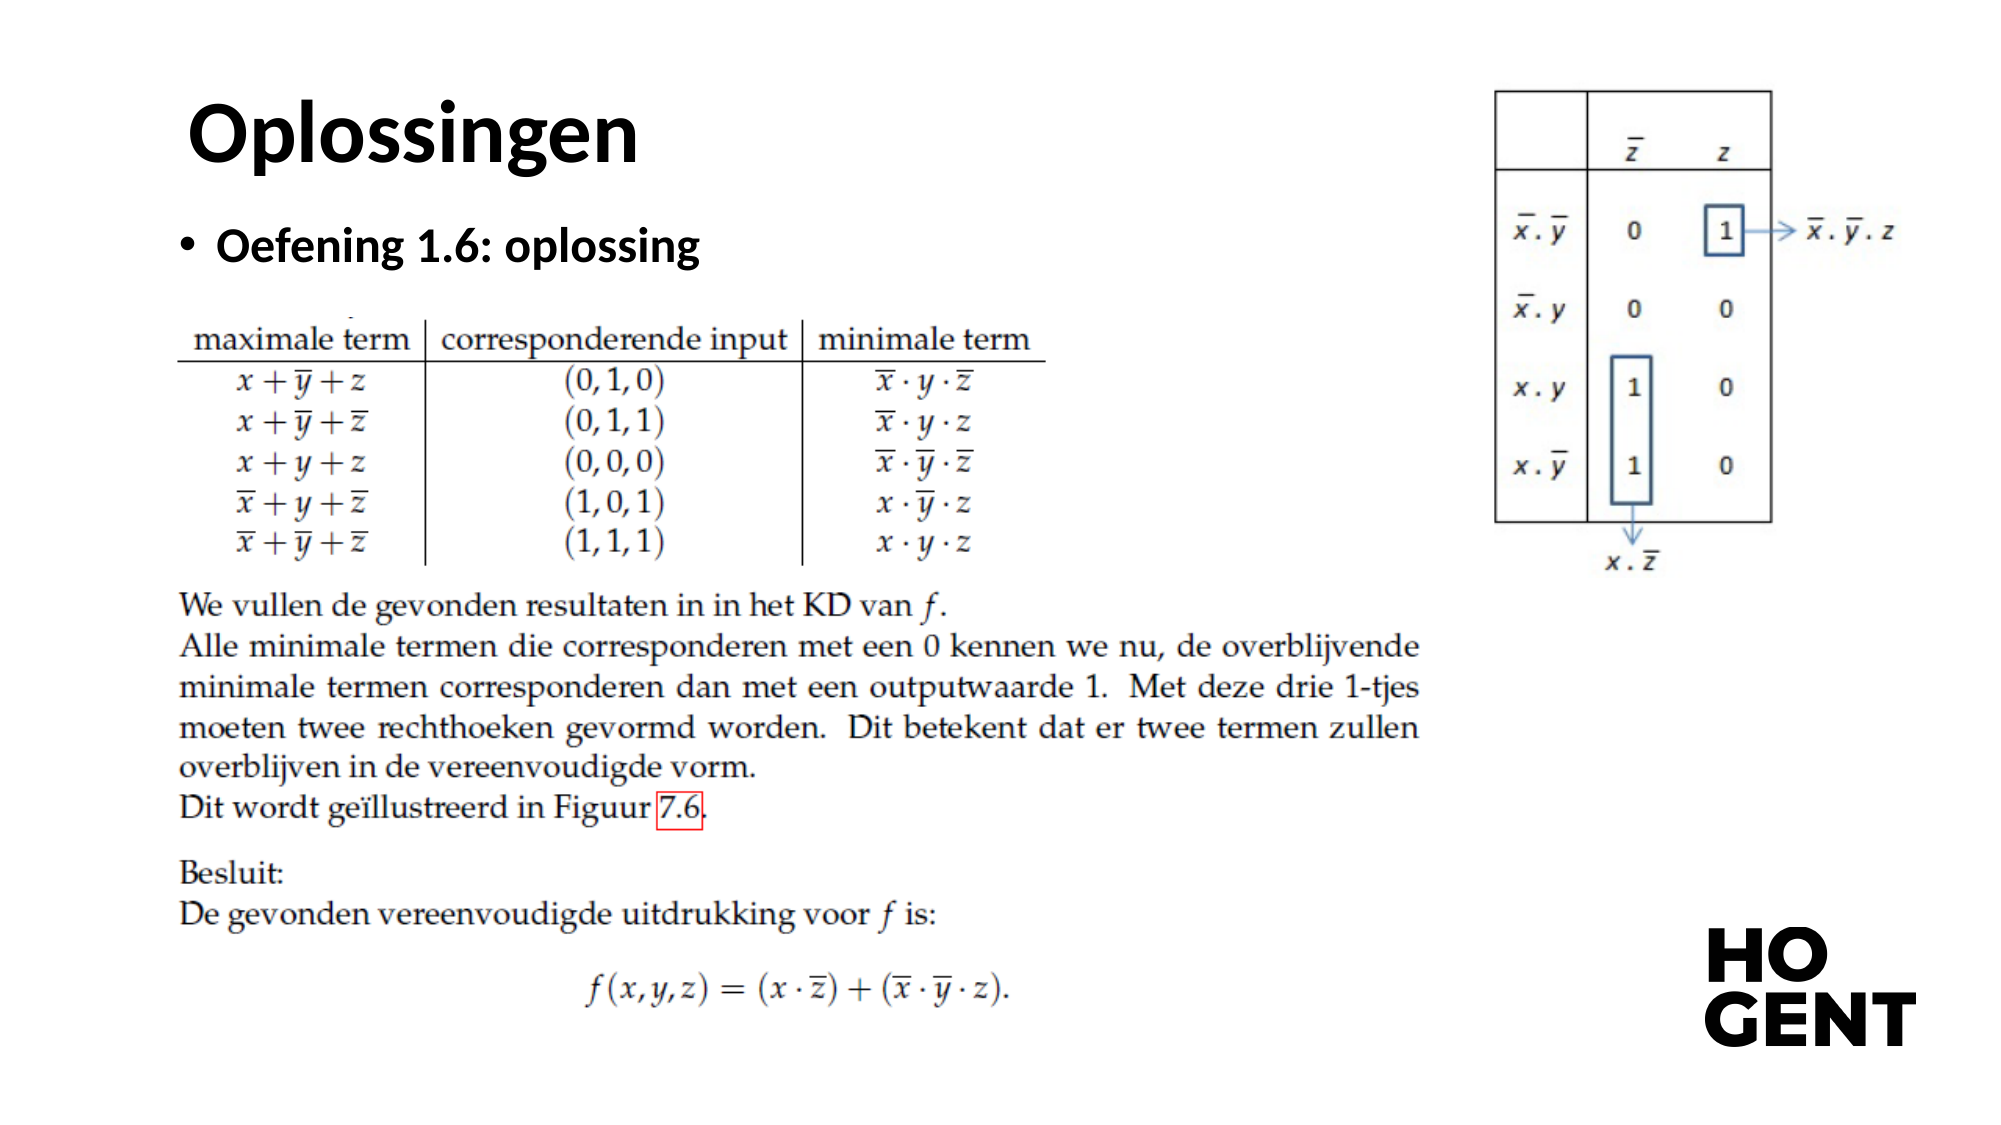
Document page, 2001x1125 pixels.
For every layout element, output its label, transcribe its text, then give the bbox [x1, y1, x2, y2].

picture [173, 317, 1434, 1028]
picture [1443, 58, 1903, 578]
title Oplossingen [173, 78, 1443, 213]
list Oefening 1.6: oplossing [163, 212, 1964, 1063]
